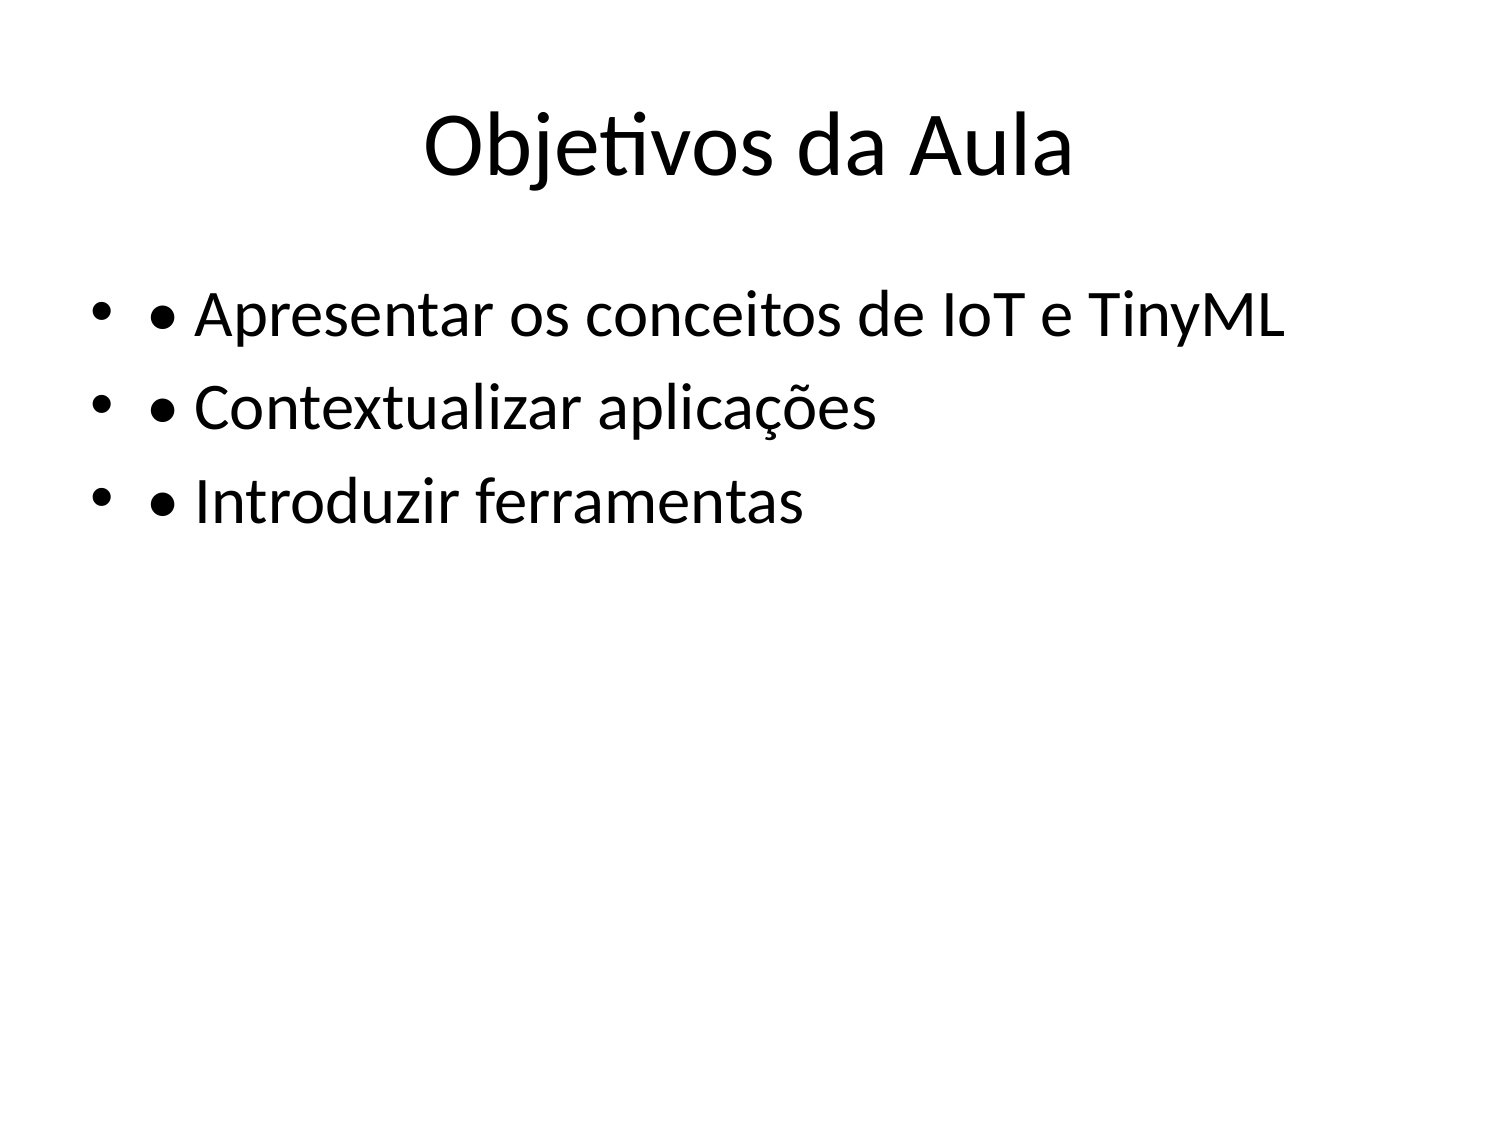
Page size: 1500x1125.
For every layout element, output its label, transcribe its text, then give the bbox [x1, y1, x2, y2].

title Objetivos da Aula [75, 45, 1425, 233]
list • Apresentar os conceitos de IoT e TinyML • Contextualizar aplicações • Introduzir ferramentas [75, 262, 1425, 1005]
